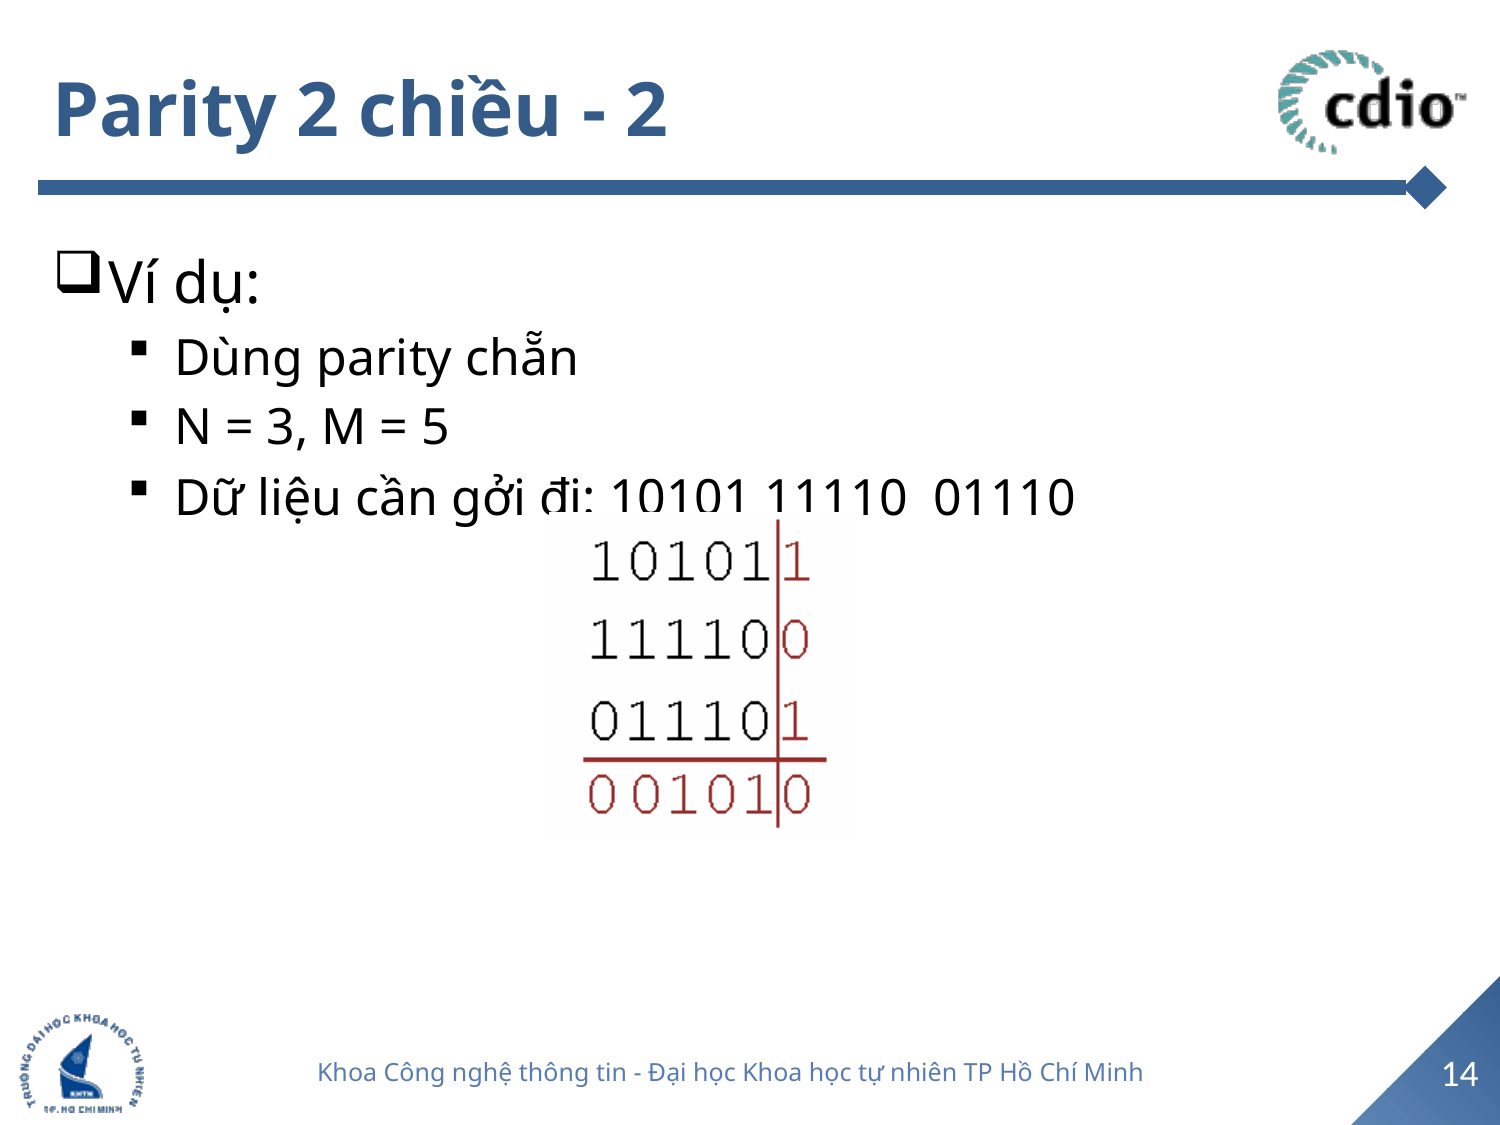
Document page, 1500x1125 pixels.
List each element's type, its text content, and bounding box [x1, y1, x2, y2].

footer Khoa Công nghệ thông tin - Đại học Khoa học tự nhiên TP Hồ Chí Minh [187, 1043, 1275, 1104]
slide_number 14 [1419, 1041, 1500, 1102]
picture [18, 1014, 144, 1113]
picture [549, 512, 852, 840]
list Ví dụ: Dùng parity chẵn N = 3, M = 5 Dữ liệu cần gởi đi: 10101 11110 01110 [37, 237, 1450, 1038]
title Parity 2 chiều - 2 [37, 12, 1473, 200]
